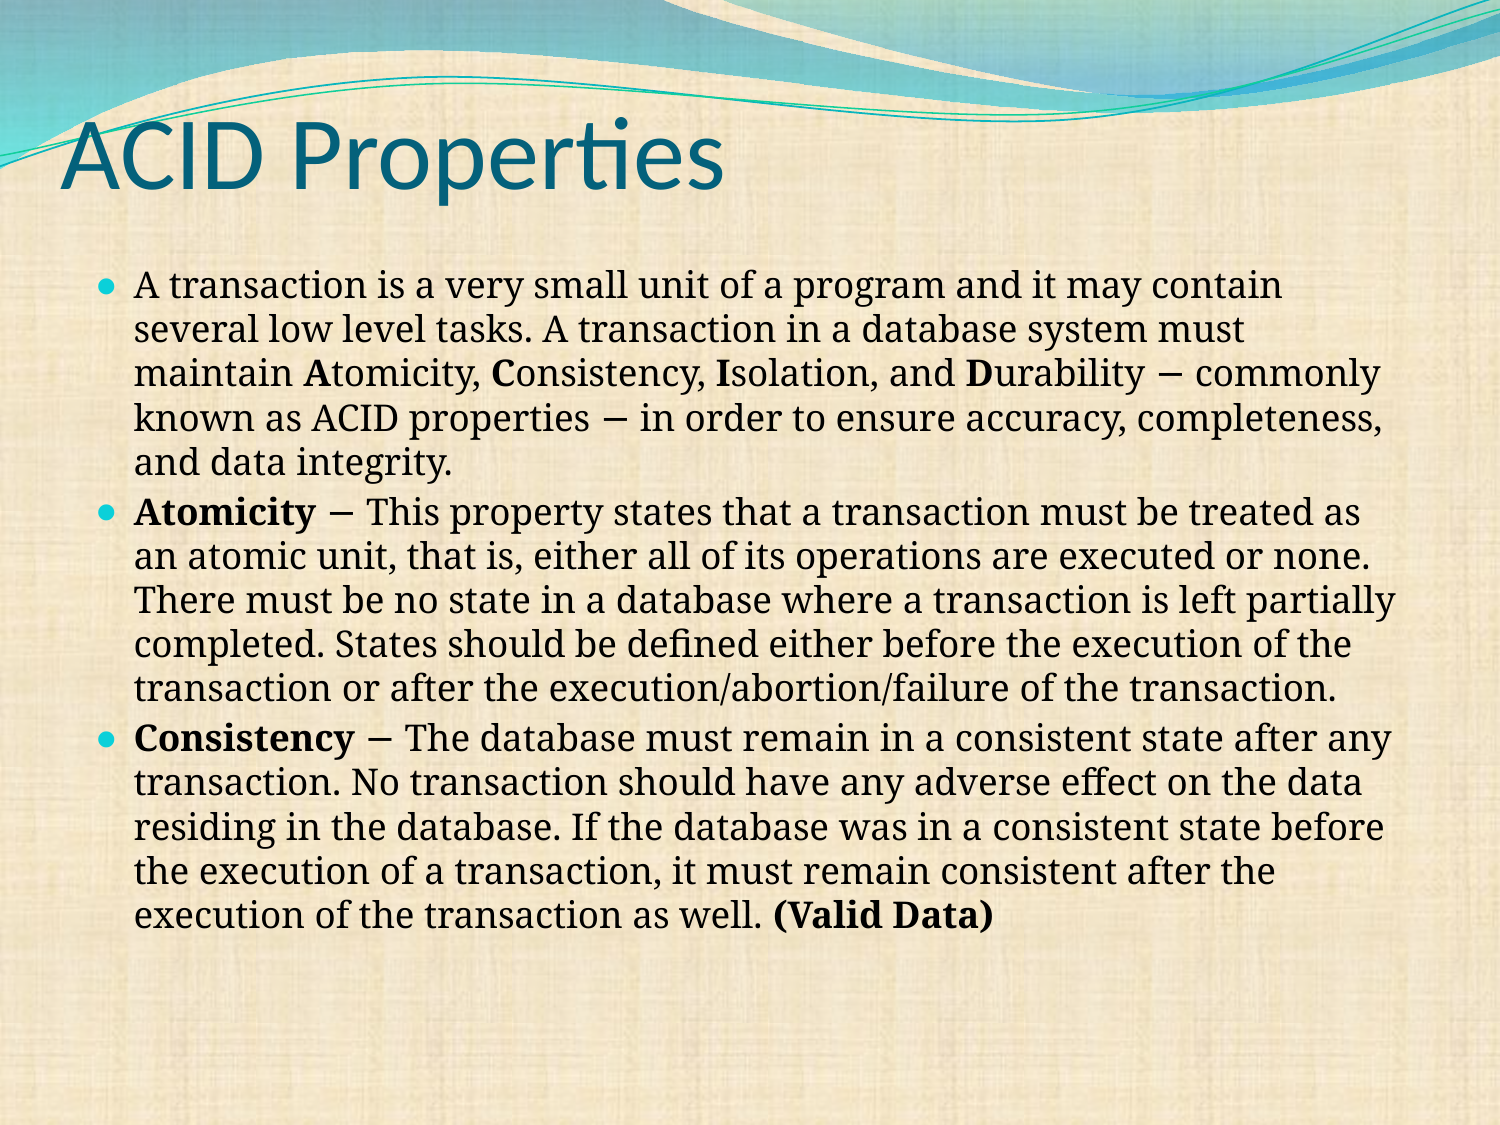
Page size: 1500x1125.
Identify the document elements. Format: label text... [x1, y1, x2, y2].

title ACID Properties [60, 23, 1411, 211]
list A transaction is a very small unit of a program and it may contain several low level tasks. A transaction in a database system must maintain Atomicity, Consistency, Isolation, and Durability − commonly known as ACID properties − in order to ensure accuracy, completeness, and data integrity. Atomicity − This property states that a transaction must be treated as an atomic unit, that is, either all of its operations are executed or none. There must be no state in a database where a transaction is left partially completed. States should be defined either before the execution of the transaction or after the execution/abortion/failure of the transaction. Consistency − The database must remain in a consistent state after any transaction. No transaction should have any adverse effect on the data residing in the database. If the database was in a consistent state before the execution of a transaction, it must remain consistent after the execution of the transaction as well. (Valid Data) [75, 254, 1425, 975]
